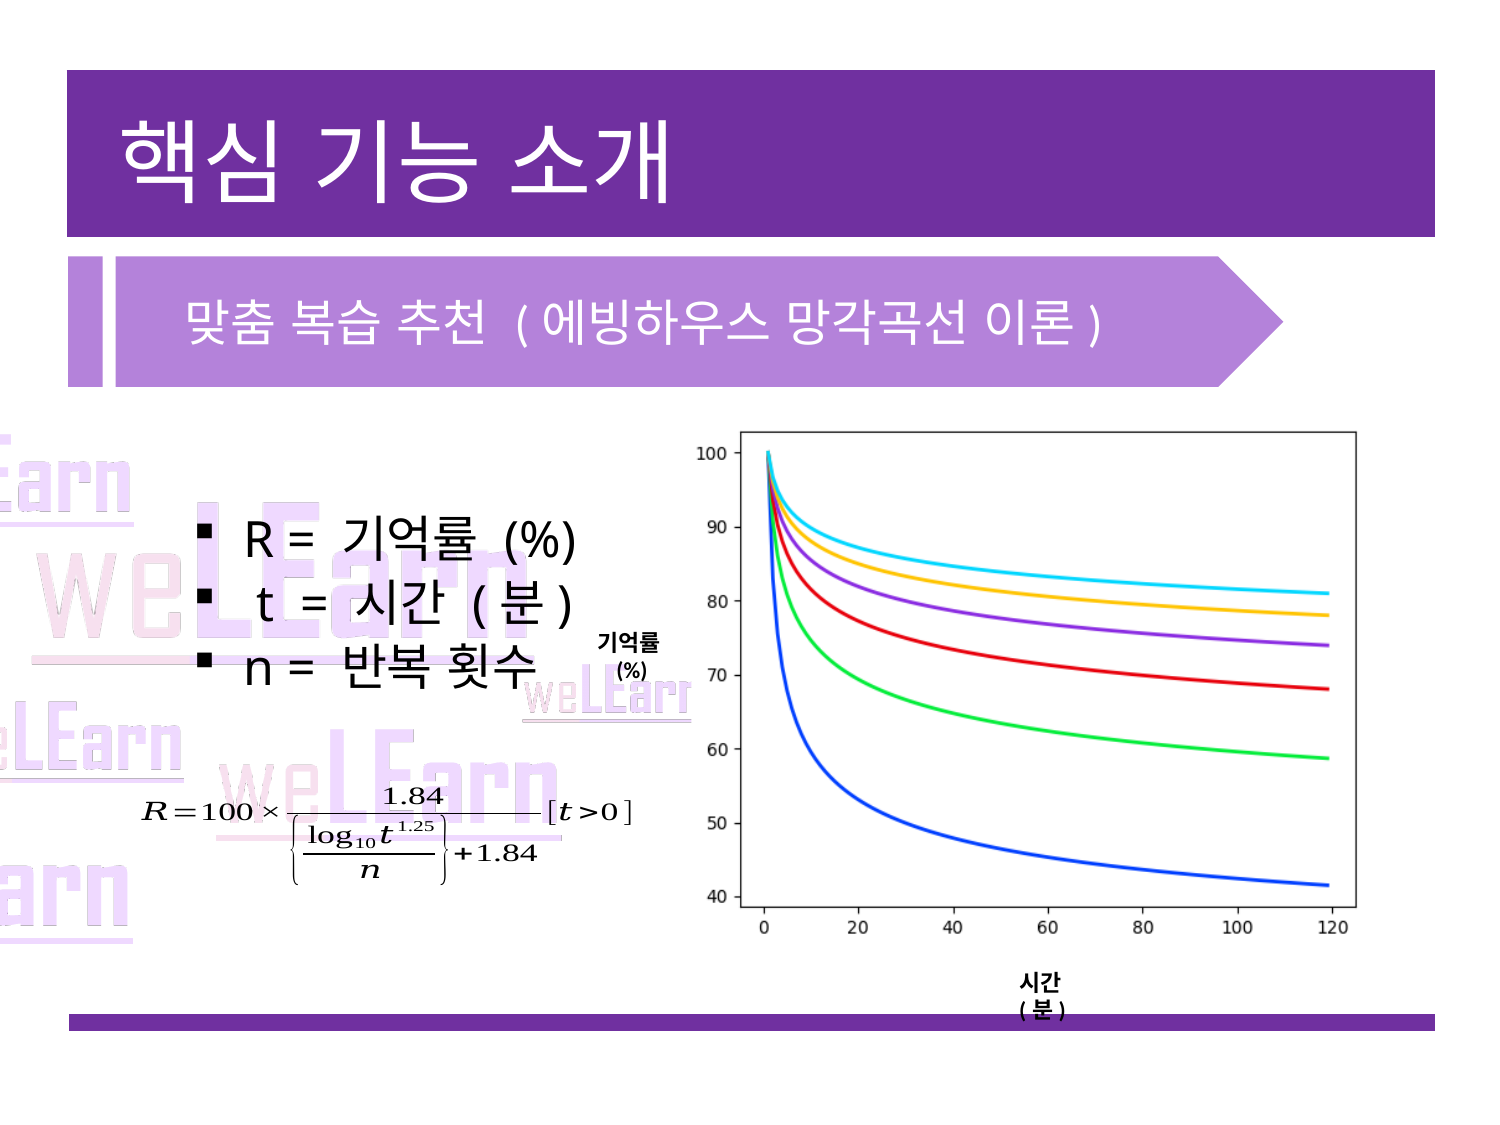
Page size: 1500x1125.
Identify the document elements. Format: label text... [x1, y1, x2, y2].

text_box 기억률(%) [572, 620, 691, 691]
list R = 기억률 (%) t = 시간 (분) n = 반복 횟수 [103, 436, 1397, 1014]
text_box 시간 (분) [1004, 961, 1123, 1031]
picture [0, 820, 103, 950]
picture [0, 692, 103, 788]
picture [0, 423, 138, 675]
title 핵심 기능 소개 [103, 97, 1397, 236]
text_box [67, 256, 1284, 387]
picture [691, 419, 1367, 953]
